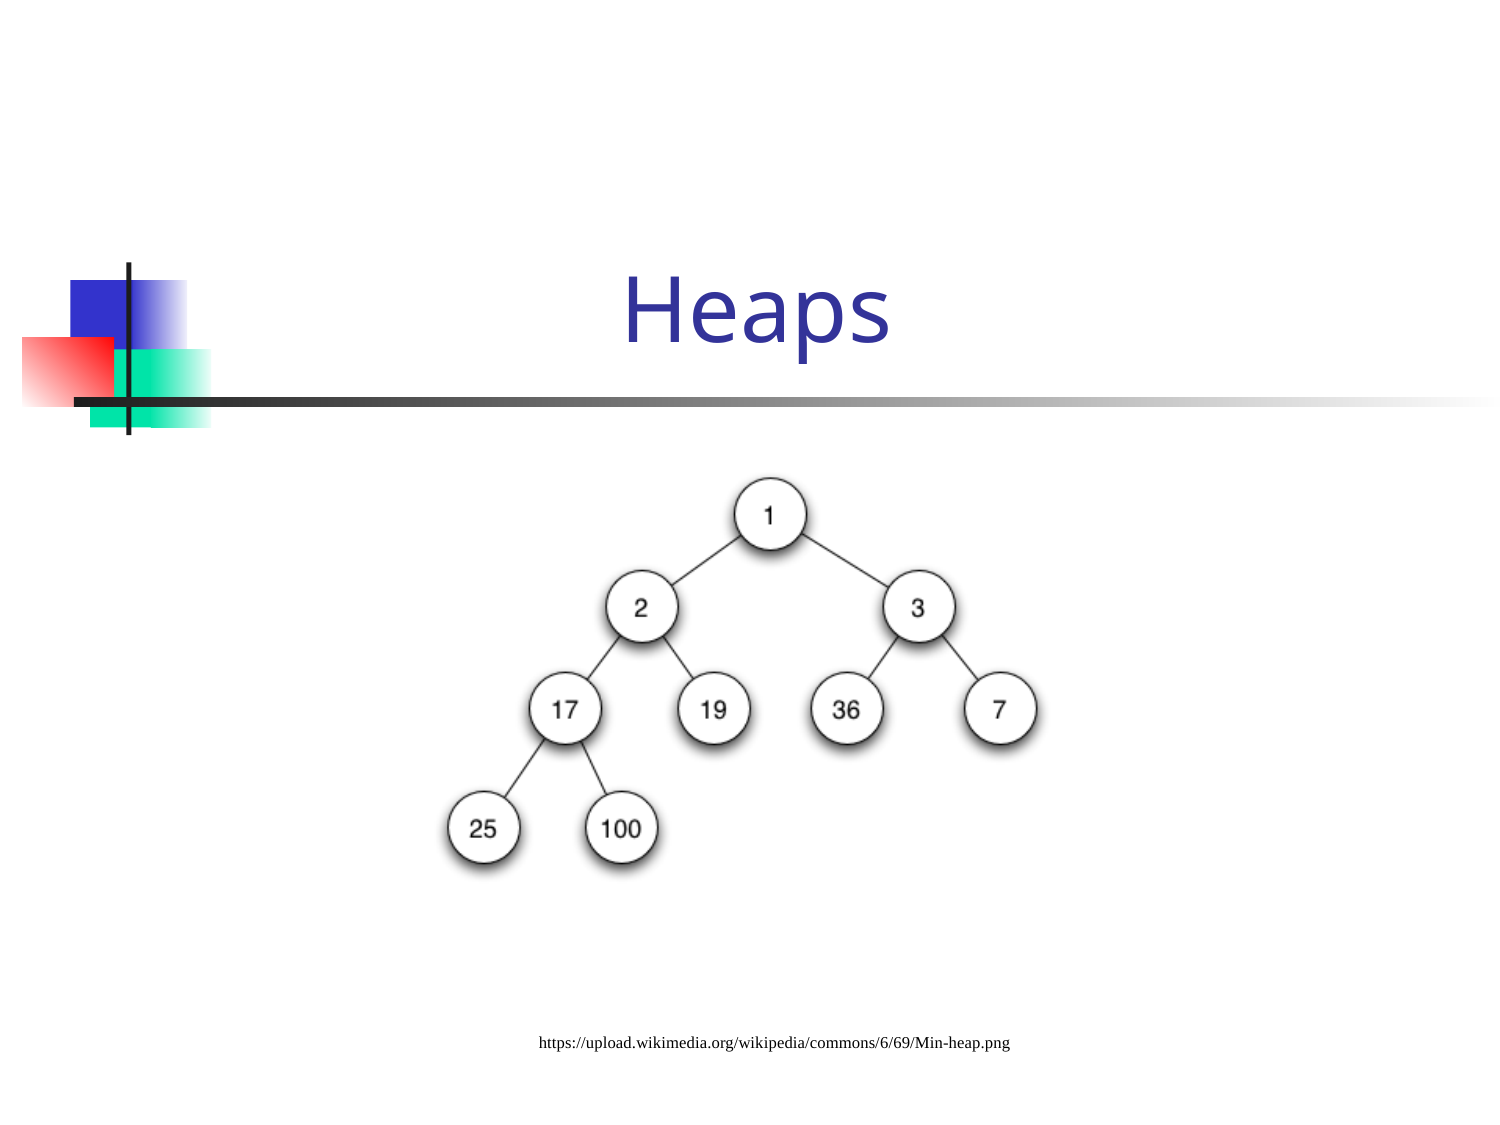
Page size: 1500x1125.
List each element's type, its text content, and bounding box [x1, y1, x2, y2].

picture [399, 462, 1091, 910]
text_box https://upload.wikimedia.org/wikipedia/commons/6/69/Min-heap.png [399, 1024, 1150, 1060]
title Heaps [162, 212, 1351, 401]
